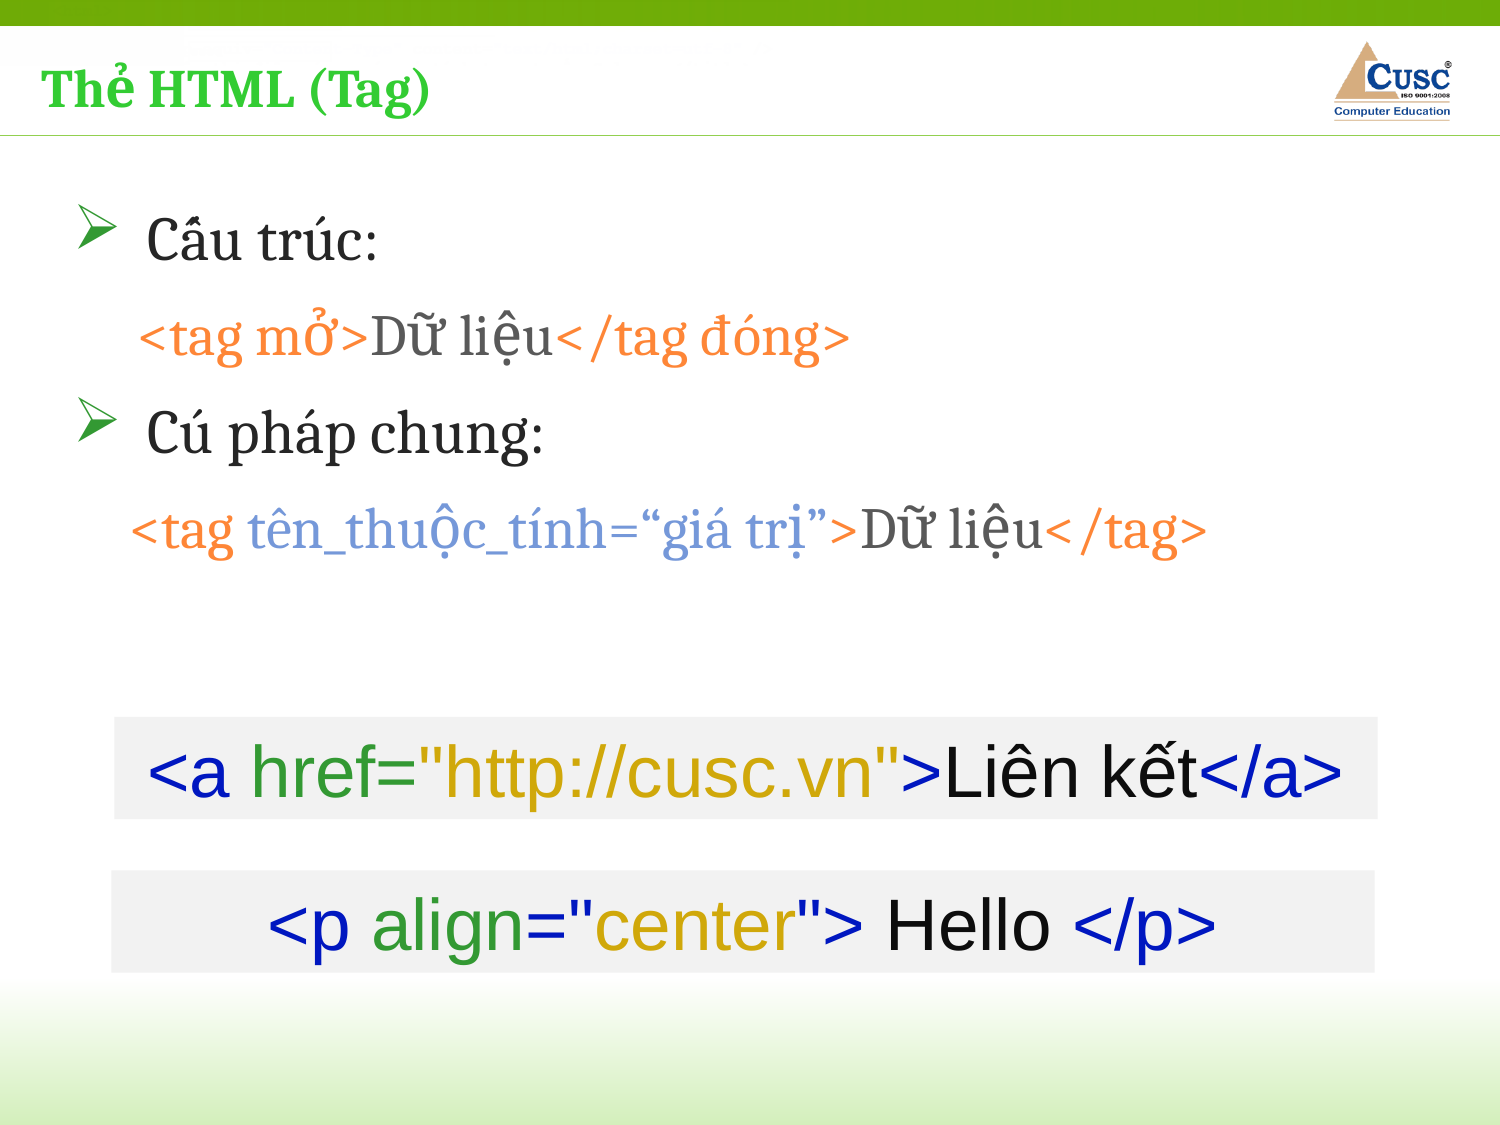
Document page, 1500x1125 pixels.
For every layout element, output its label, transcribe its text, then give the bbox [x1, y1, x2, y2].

picture [0, 136, 1500, 979]
list Thẻ HTML (Tag) [41, 37, 1447, 135]
text_box <a href="http://cusc.vn">Liên kết</a> [114, 716, 1378, 820]
text_box <p align="center"> Hello </p> [111, 870, 1375, 973]
picture [0, 0, 1500, 135]
list Cấu trúc: <tag mở>Dữ liệu</tag đóng> Cú pháp chung: <tag tên_thuộc_tính=“giá trị”>Dữ liệu</tag> [72, 197, 1428, 952]
